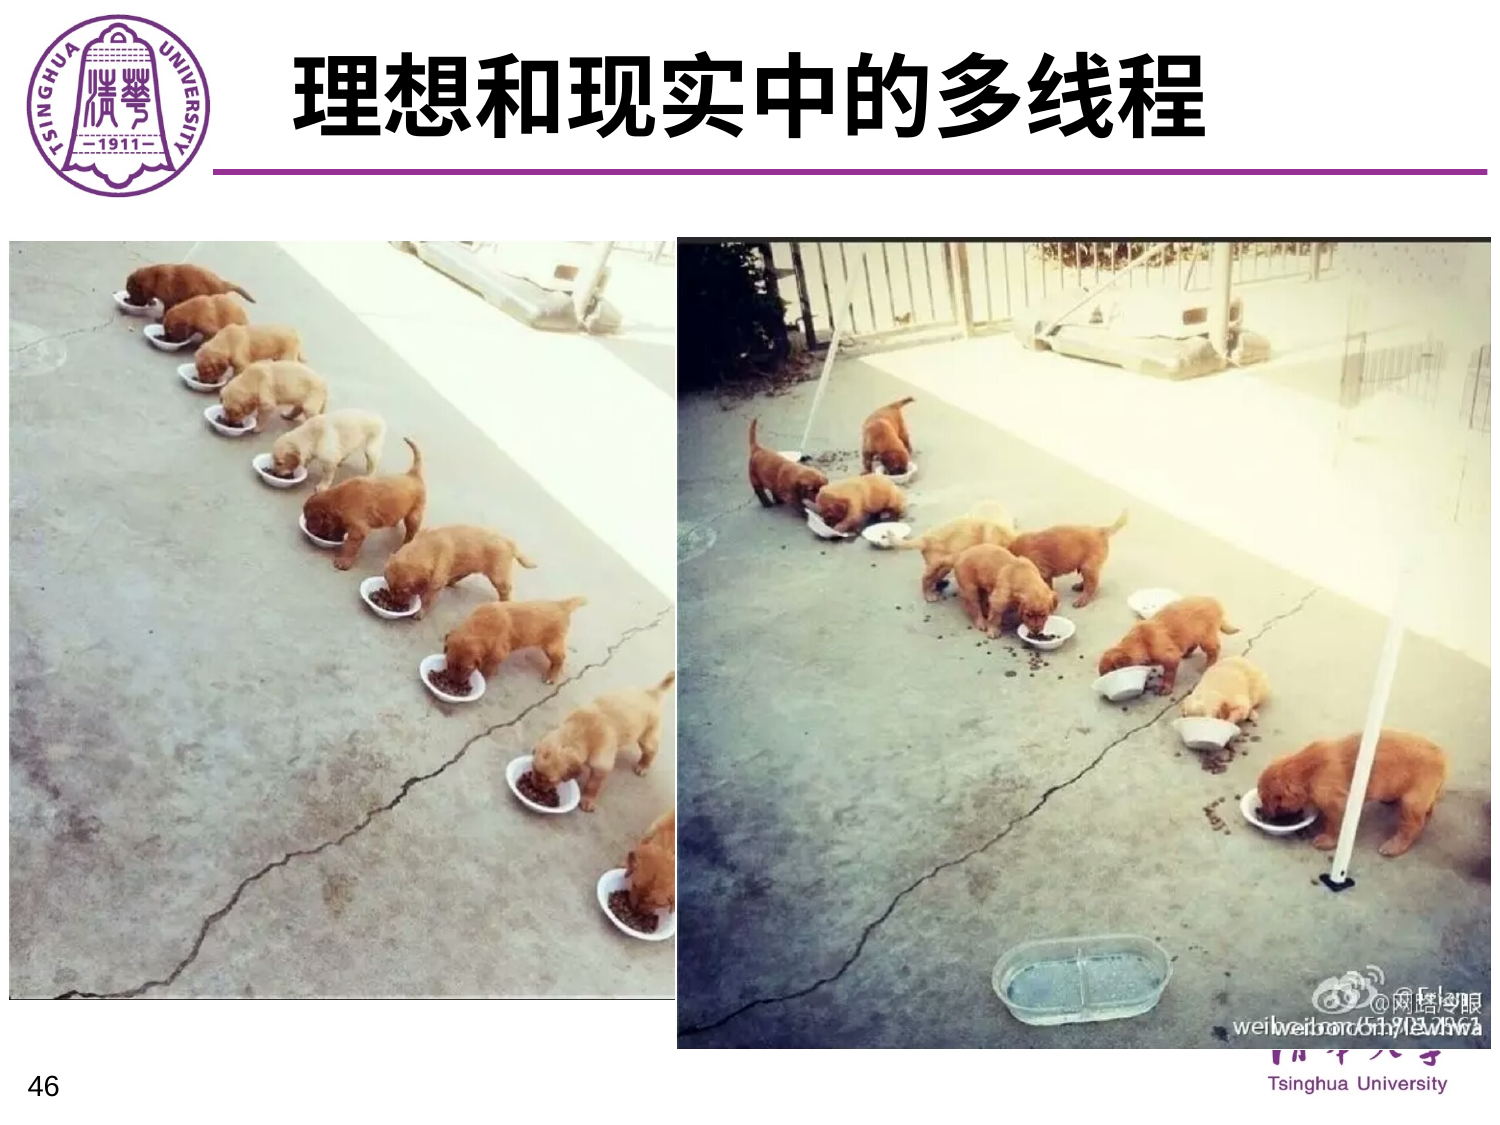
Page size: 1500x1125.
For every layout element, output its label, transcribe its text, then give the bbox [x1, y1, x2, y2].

title 理想和现实中的多线程 [24, 37, 1476, 151]
picture [7, 237, 1491, 1101]
footer 46 [12, 1059, 176, 1125]
picture [24, 12, 213, 37]
picture [24, 151, 213, 200]
